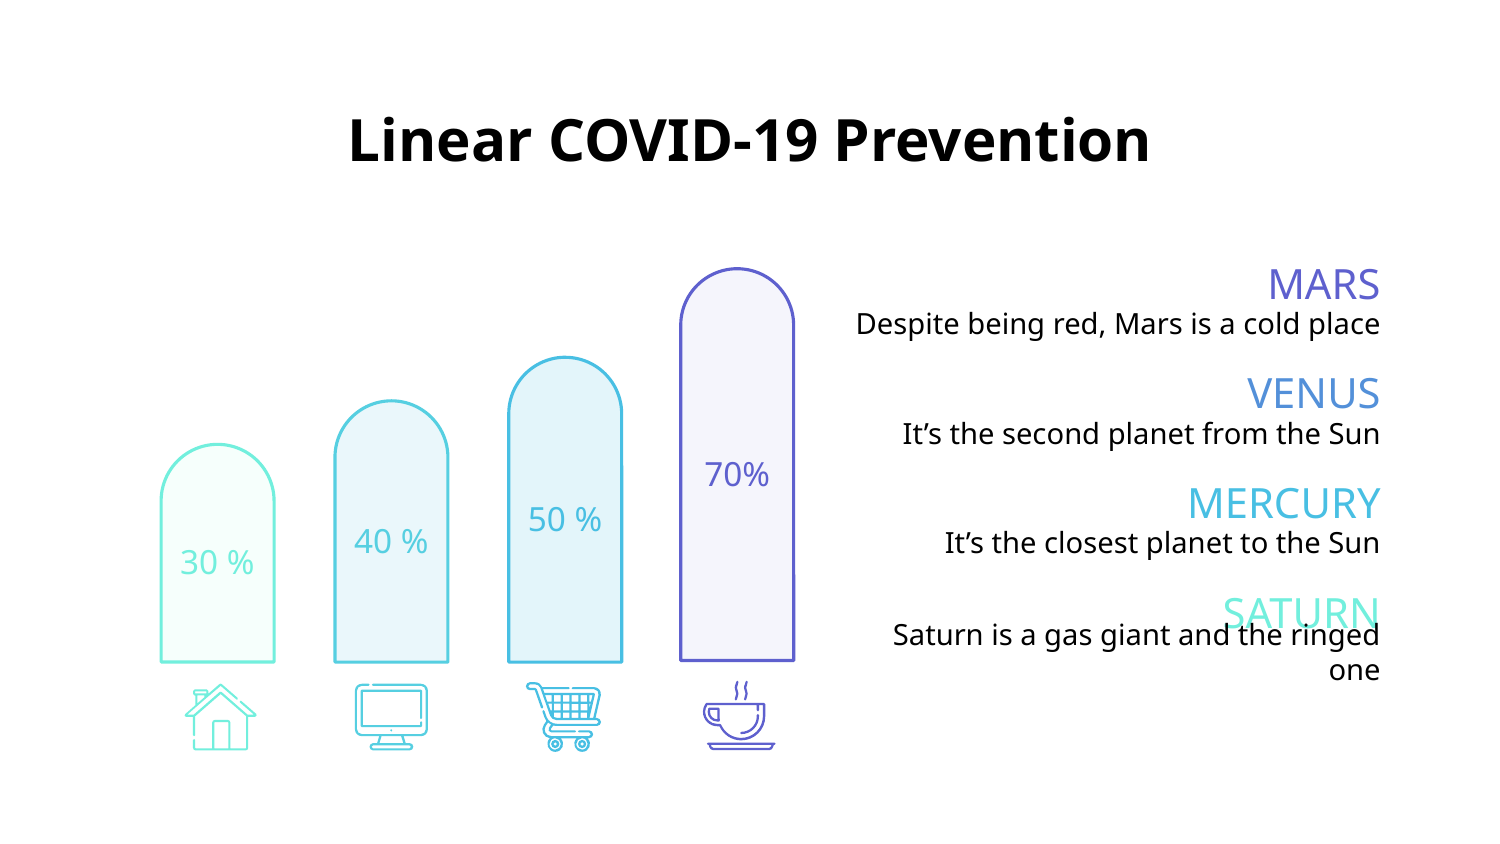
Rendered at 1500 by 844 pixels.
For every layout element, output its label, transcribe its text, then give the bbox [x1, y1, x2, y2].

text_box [525, 681, 602, 753]
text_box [837, 242, 1397, 351]
text_box 50 % [508, 357, 622, 663]
text_box 30 % [161, 444, 275, 663]
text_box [702, 680, 776, 751]
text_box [837, 571, 1397, 691]
text_box [184, 683, 257, 751]
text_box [837, 461, 1397, 571]
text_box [354, 683, 429, 751]
text_box 70% [680, 268, 794, 661]
text_box 40 % [334, 400, 448, 663]
title Linear COVID-19 Prevention [118, 88, 1382, 173]
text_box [837, 351, 1397, 461]
